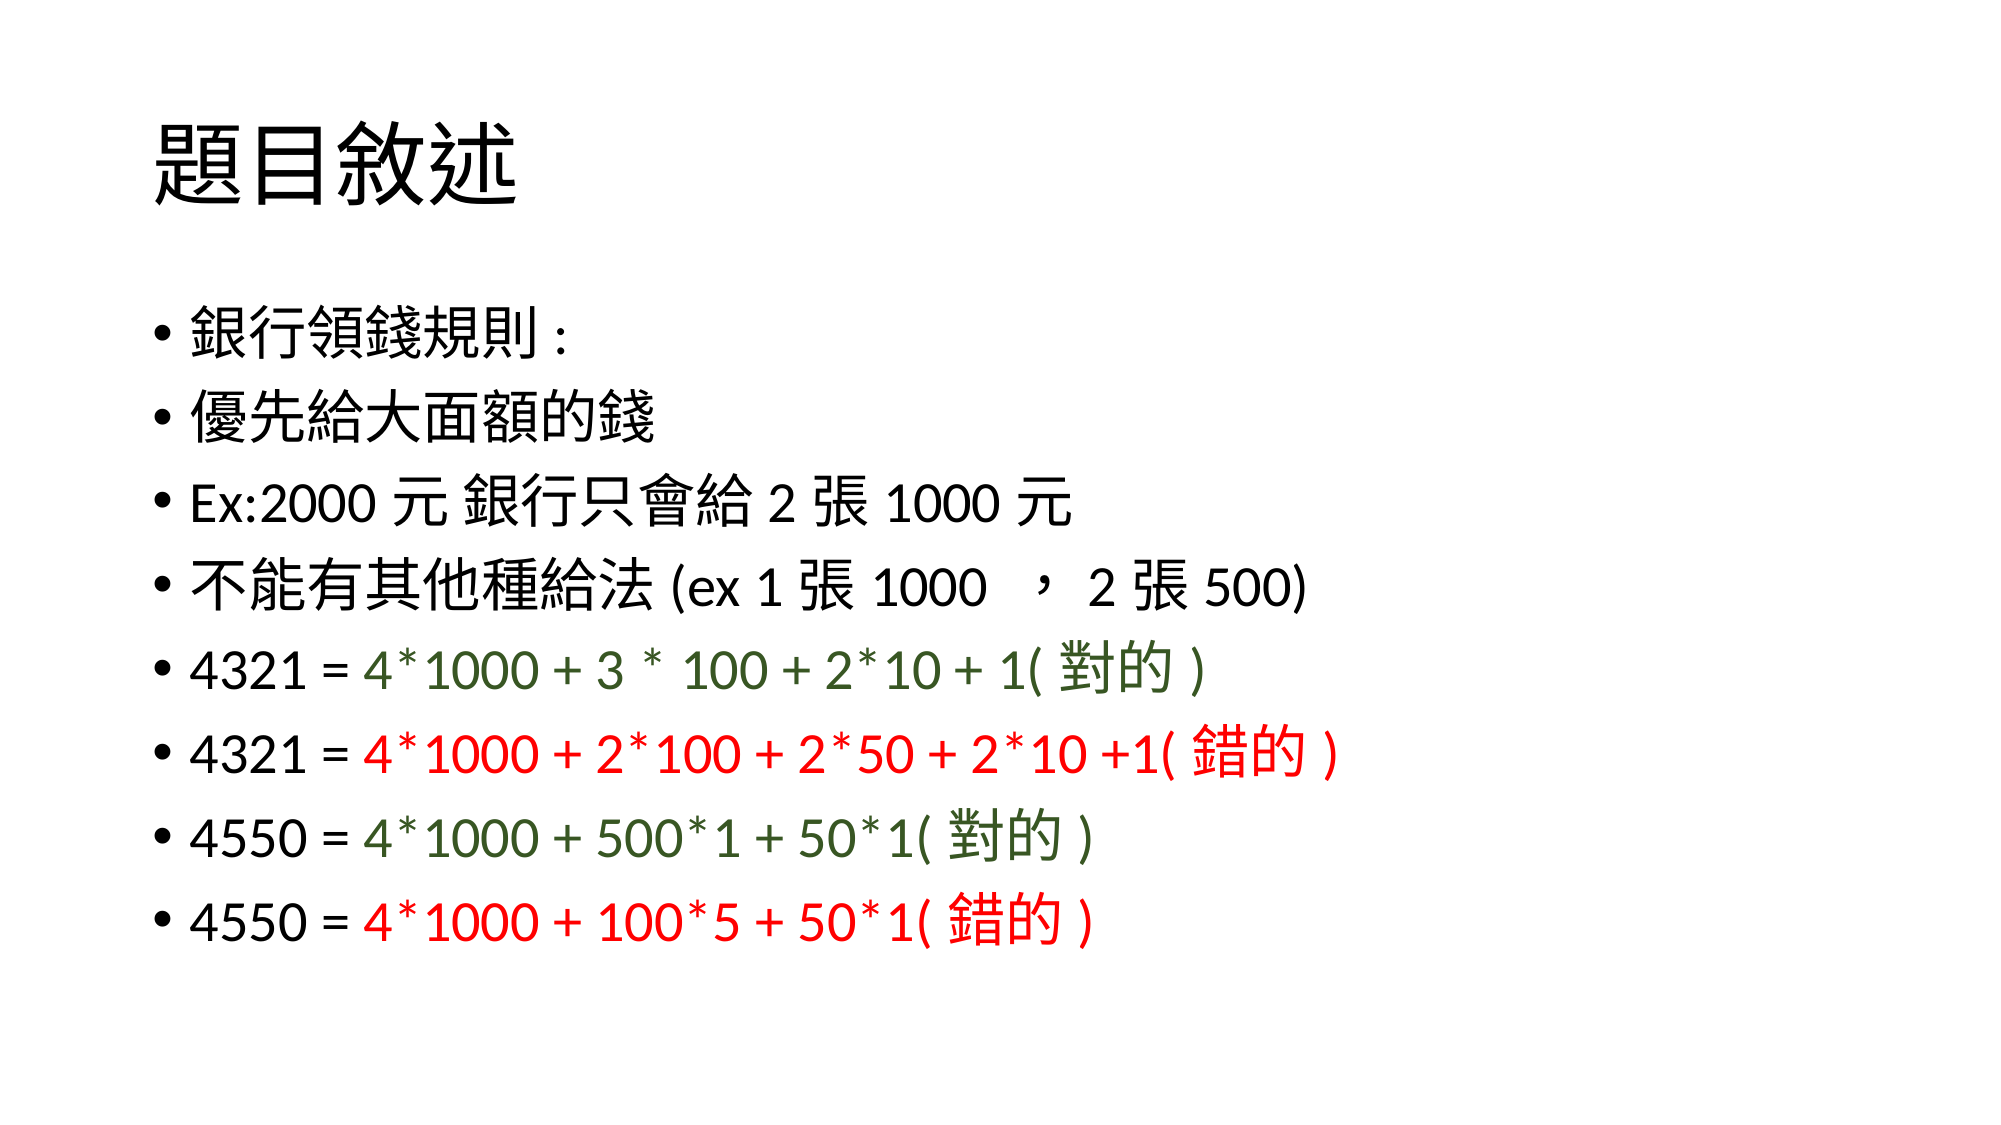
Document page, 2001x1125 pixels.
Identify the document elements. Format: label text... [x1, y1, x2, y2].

list 銀行領錢規則: 優先給大面額的錢 Ex:2000元 銀行只會給2張1000元 不能有其他種給法(ex 1張1000 ，2張500) 4321 = 4*1000 + 3 * 100 + 2*10 + 1(對的) 4321 = 4*1000 + 2*100 + 2*50 + 2*10 +1(錯的) 4550 = 4*1000 + 500*1 + 50*1(對的) 4550 = 4*1000 + 100*5 + 50*1(錯的) [137, 296, 1863, 1011]
title 題目敘述 [137, 59, 1863, 278]
